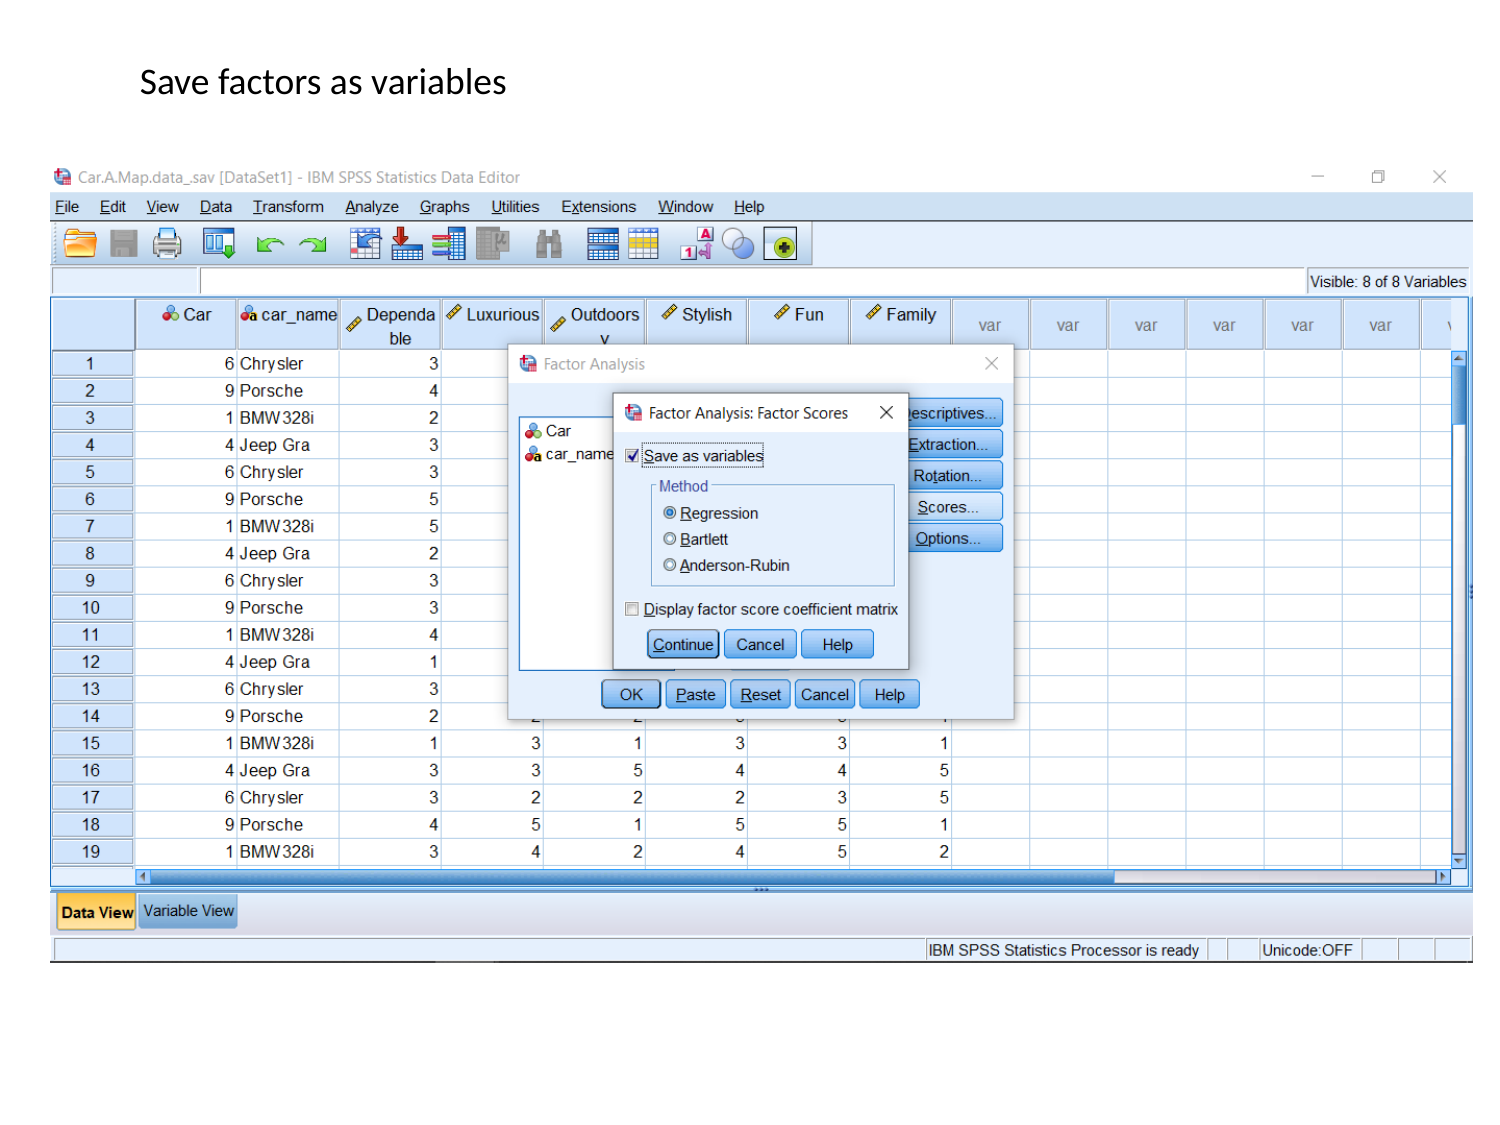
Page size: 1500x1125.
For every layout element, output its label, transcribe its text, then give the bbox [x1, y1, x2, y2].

picture [49, 162, 1474, 963]
text_box Save factors as variables [124, 49, 1013, 110]
